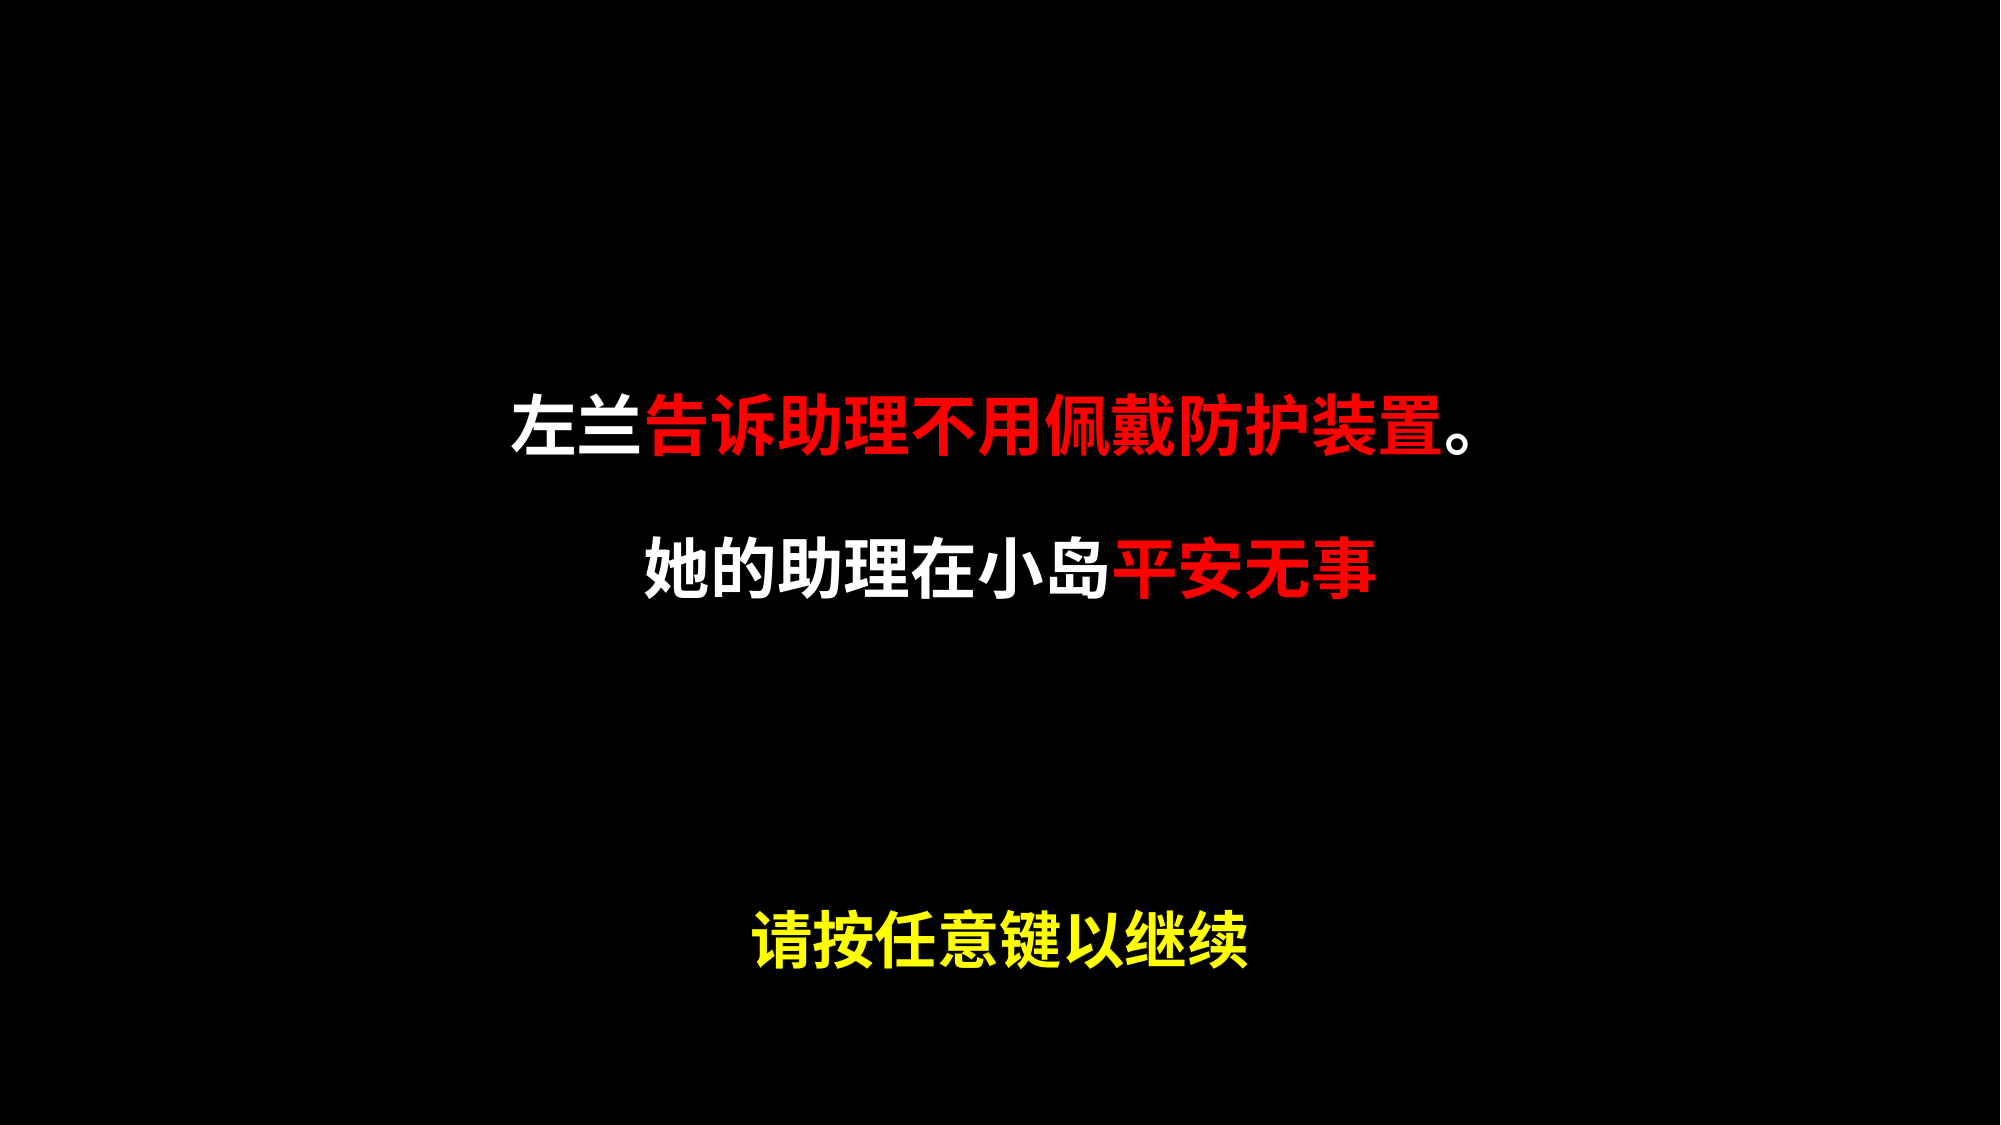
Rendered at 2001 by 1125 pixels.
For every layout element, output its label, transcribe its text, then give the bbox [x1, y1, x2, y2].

title 左兰告诉助理不用佩戴防护装置。 她的助理在小岛平安无事 [260, 224, 1761, 616]
text_box 请按任意键以继续 [500, 893, 1500, 984]
